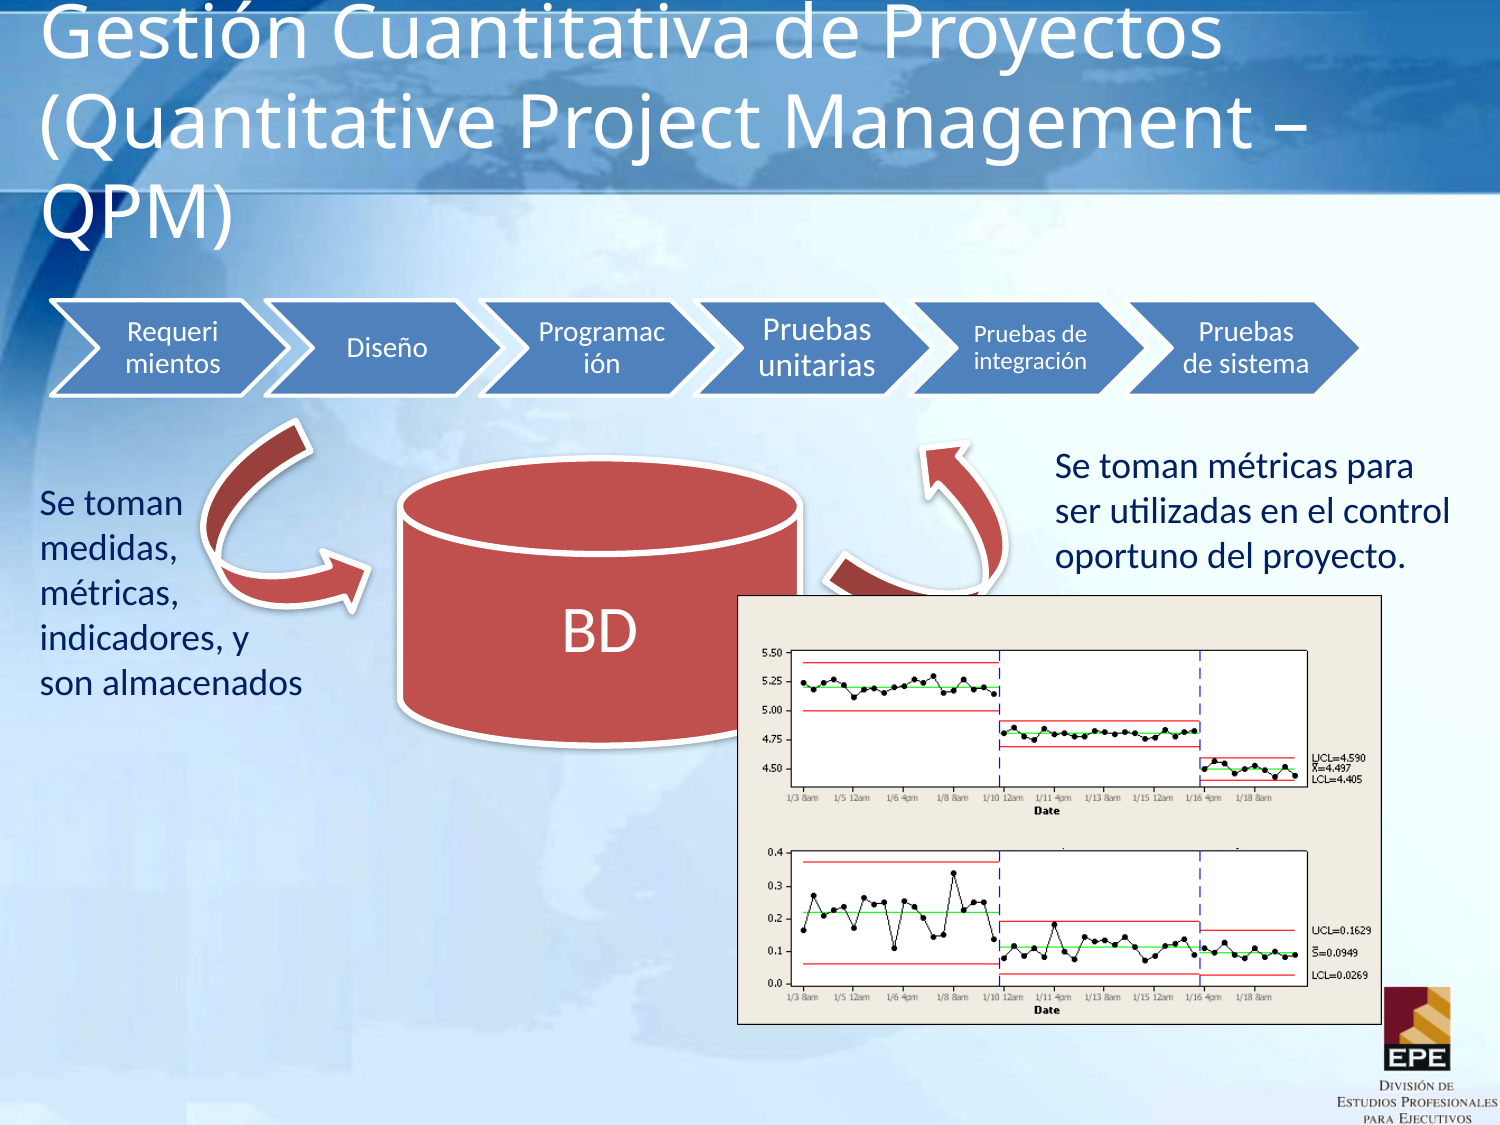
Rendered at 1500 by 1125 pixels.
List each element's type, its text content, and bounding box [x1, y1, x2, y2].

text_box BD [396, 471, 804, 749]
text_box Se toman métricas para ser utilizadas en el control oportuno del proyecto. [1040, 433, 1467, 583]
text_box [12, 0, 401, 126]
text_box [325, 548, 372, 615]
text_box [49, 233, 1363, 463]
text_box [821, 471, 1009, 594]
picture [0, 0, 1500, 1125]
text_box Se toman medidas, métricas, indicadores, y son almacenados [24, 470, 325, 711]
title Gestión Cuantitativa de Proyectos (Quantitative Project Management –QPM) [24, 24, 1375, 213]
